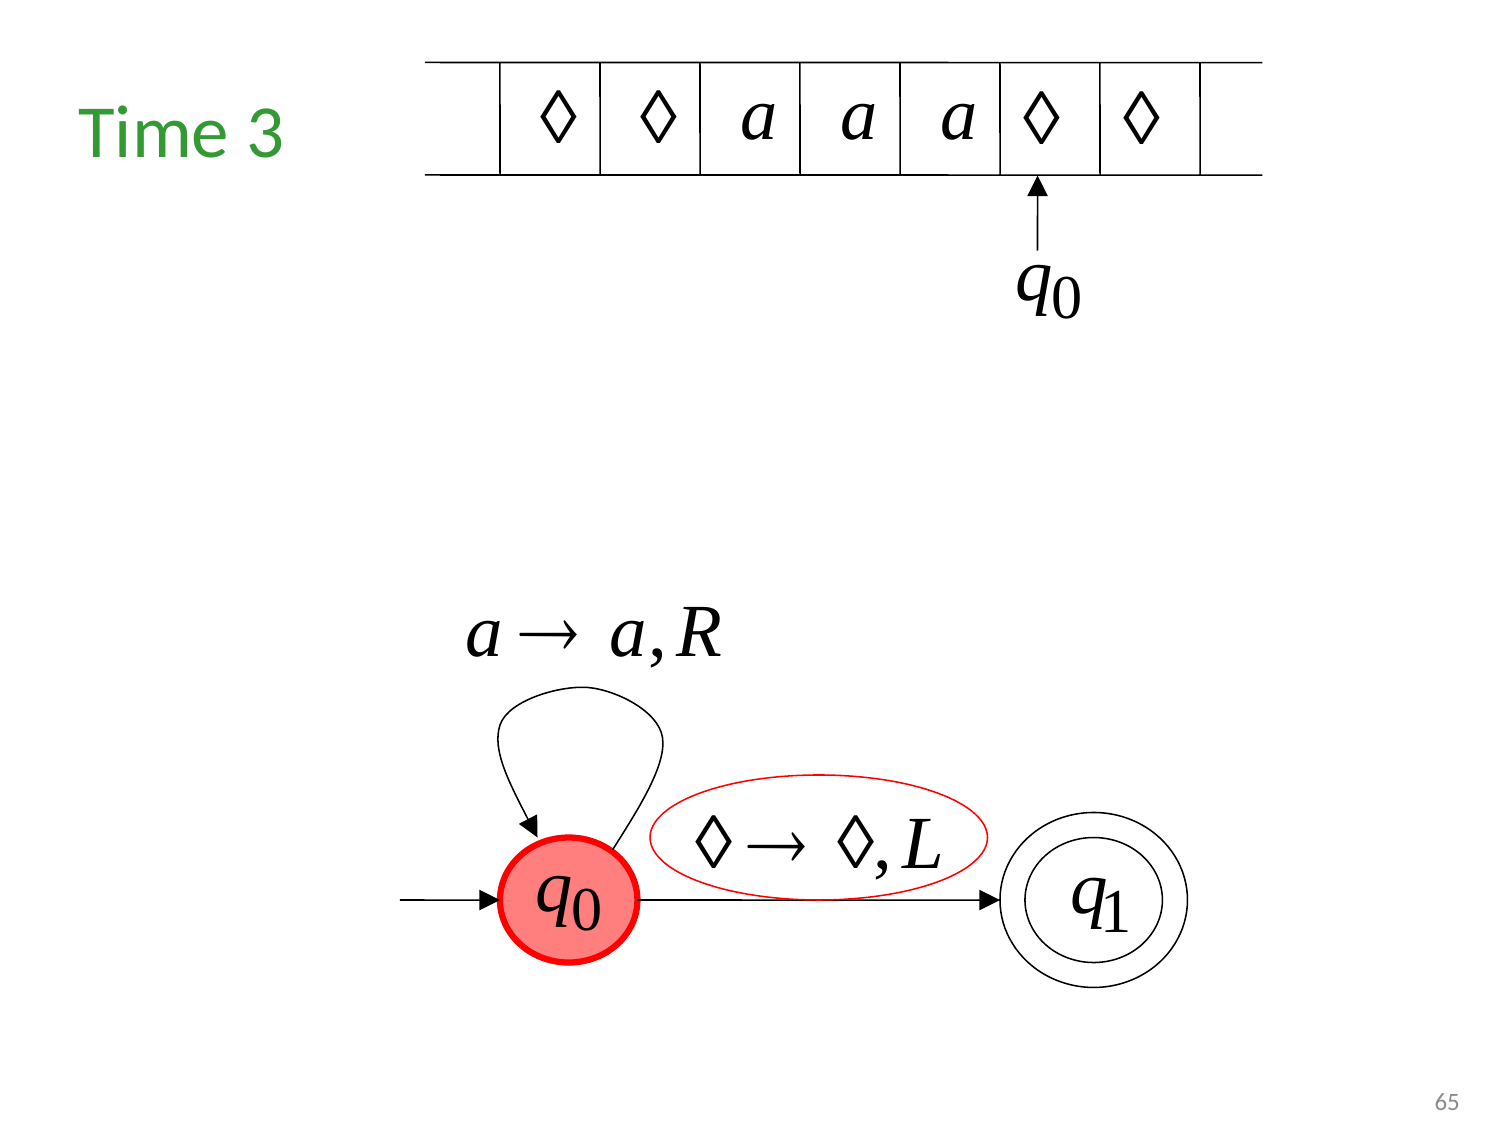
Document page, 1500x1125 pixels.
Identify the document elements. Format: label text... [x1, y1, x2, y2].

text_box [399, 889, 500, 911]
text_box [650, 774, 988, 877]
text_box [837, 99, 882, 146]
text_box [819, 889, 999, 911]
slide_number 65 [1162, 1074, 1475, 1125]
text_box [737, 99, 782, 146]
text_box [532, 848, 606, 937]
text_box [999, 812, 1188, 988]
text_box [462, 599, 728, 676]
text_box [937, 99, 982, 146]
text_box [537, 87, 580, 149]
text_box [499, 840, 638, 963]
text_box [767, 897, 871, 901]
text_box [1020, 88, 1063, 150]
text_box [637, 87, 680, 149]
text_box Time 3 [63, 74, 300, 180]
text_box [1027, 175, 1048, 236]
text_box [1067, 850, 1131, 937]
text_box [692, 812, 948, 888]
text_box [497, 687, 664, 851]
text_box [1012, 237, 1086, 326]
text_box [1120, 88, 1163, 150]
